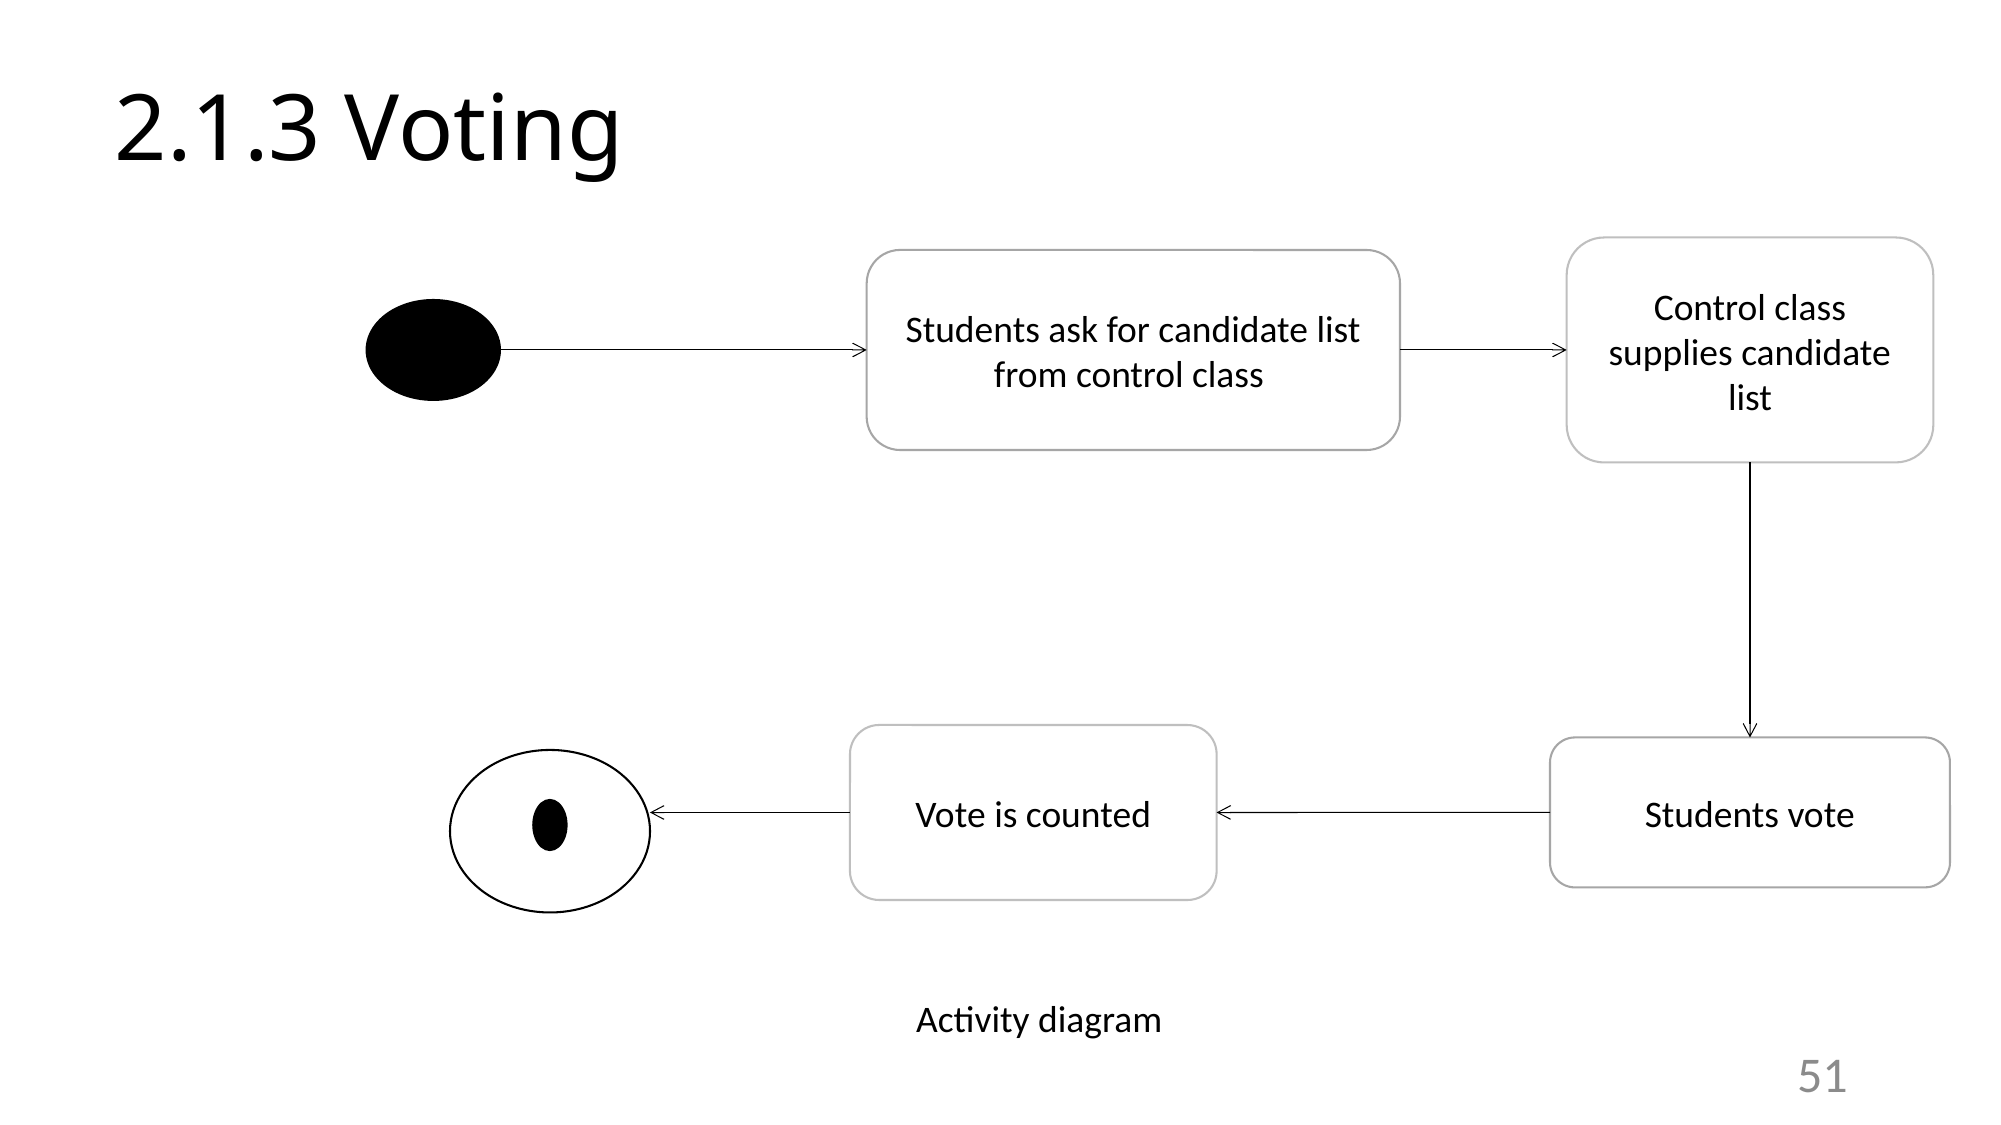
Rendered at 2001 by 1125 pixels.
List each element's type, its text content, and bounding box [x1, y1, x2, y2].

text_box Students ask for candidate list from control class [865, 248, 1402, 452]
text_box [532, 798, 568, 852]
slide_number 51 [1412, 1042, 1863, 1103]
text_box Students vote [1548, 736, 1952, 889]
text_box [448, 748, 652, 914]
text_box [365, 298, 501, 401]
title 2.1.3 Voting [99, 37, 1900, 225]
text_box Activity diagram [901, 987, 1178, 1048]
text_box Vote is counted [848, 723, 1218, 902]
text_box Control class supplies candidate list [1565, 236, 1935, 464]
